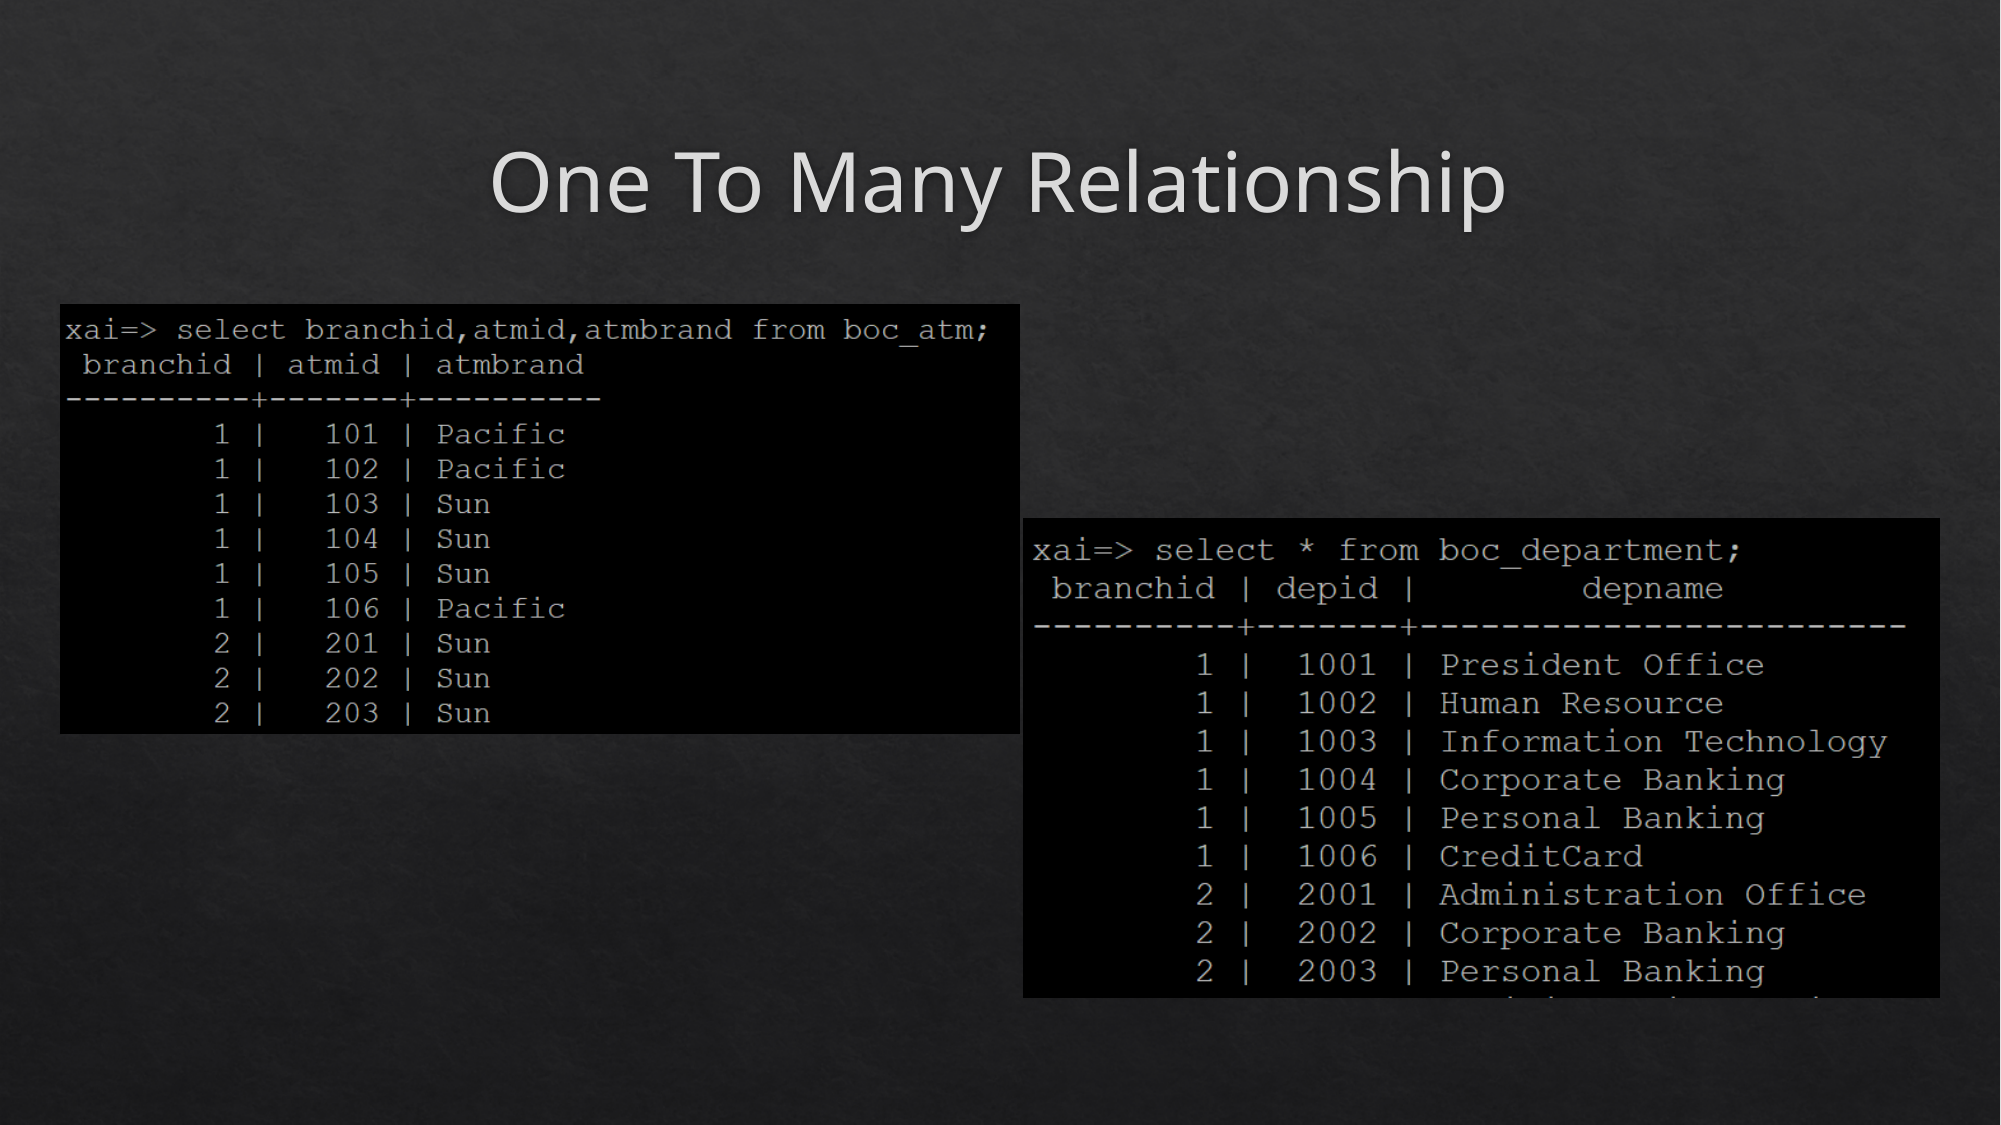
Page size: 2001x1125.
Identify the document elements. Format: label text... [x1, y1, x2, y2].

title One To Many Relationship [149, 99, 1849, 260]
picture [1023, 518, 1941, 998]
picture [59, 304, 1020, 734]
